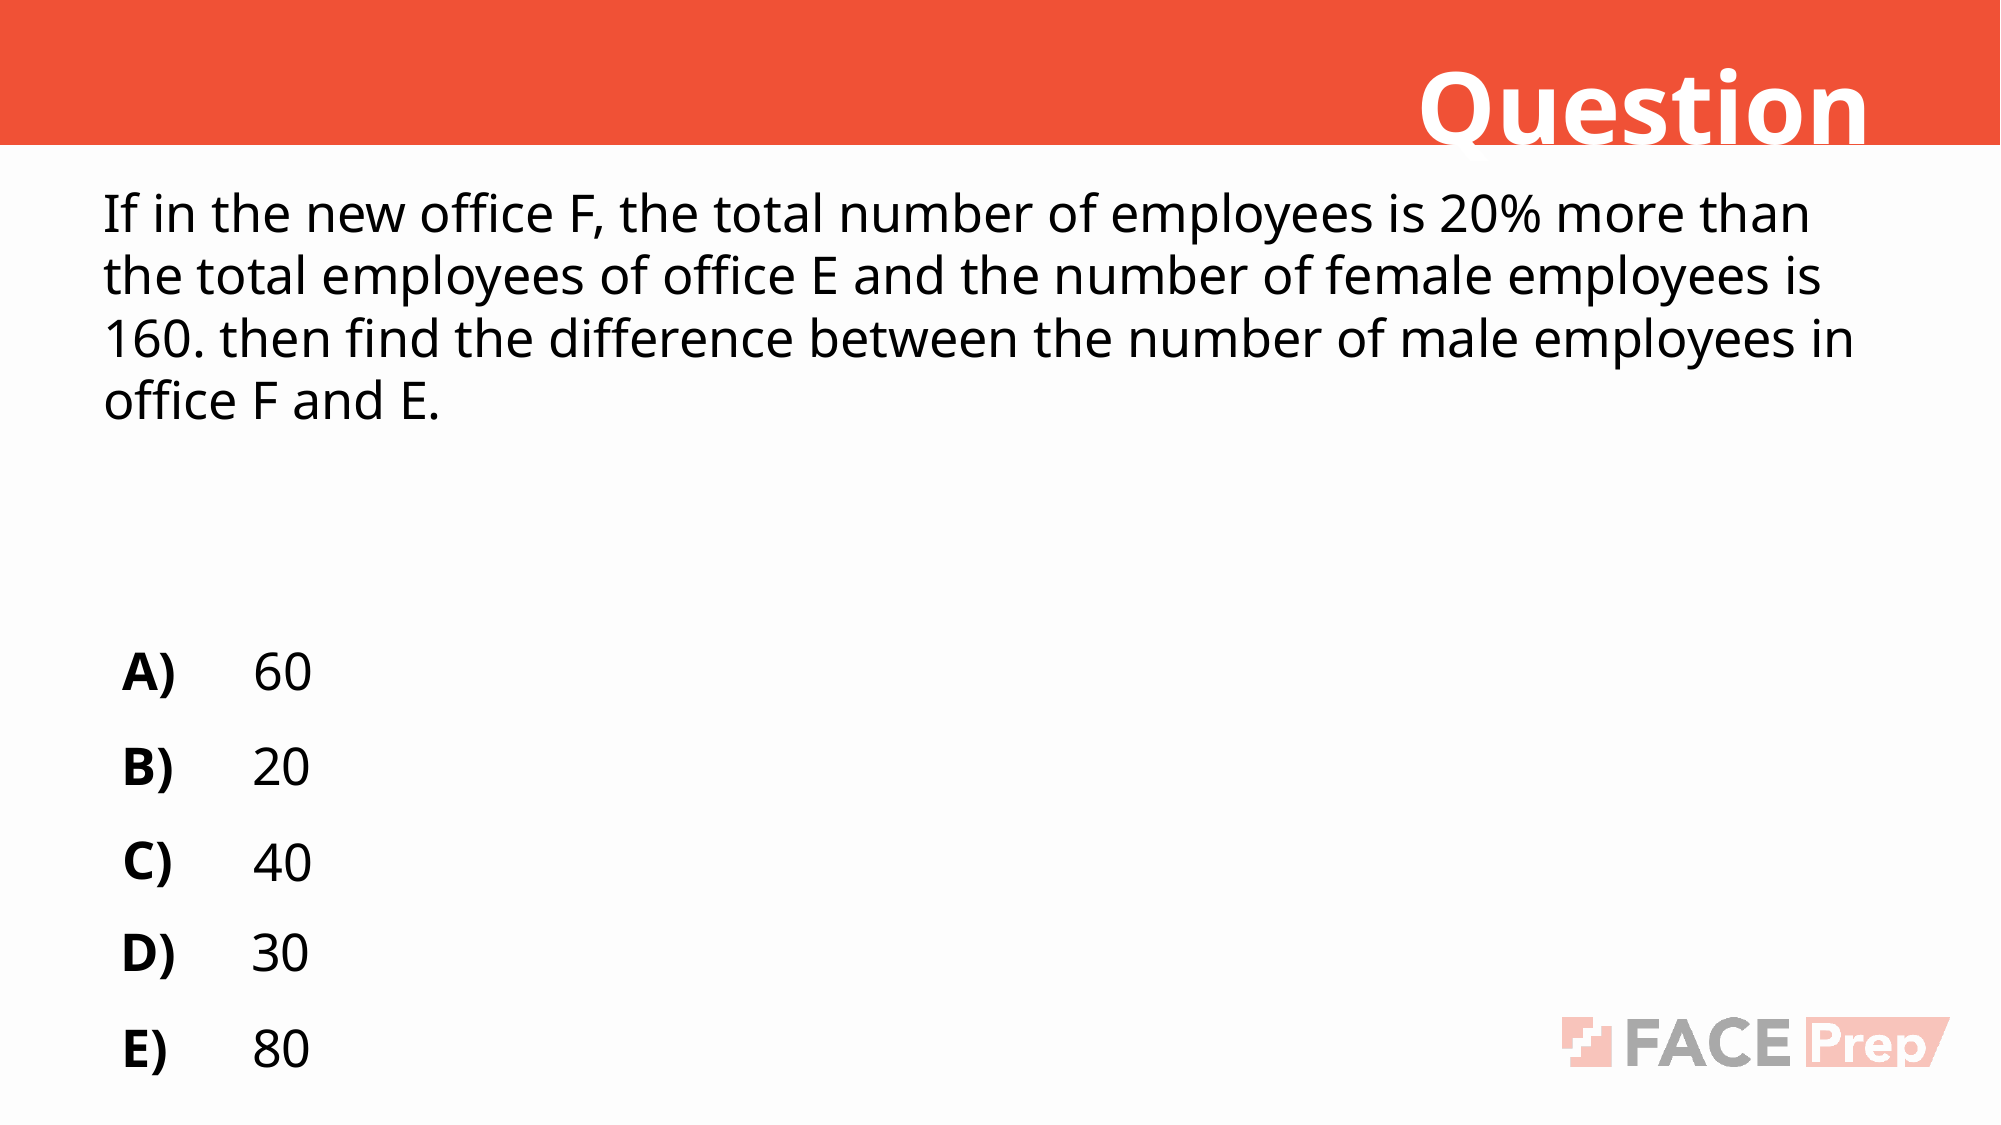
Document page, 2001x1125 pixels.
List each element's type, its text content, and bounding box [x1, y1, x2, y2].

text_box 80 [237, 977, 1894, 1086]
text_box E) [106, 977, 221, 1086]
text_box 40 [238, 790, 1896, 899]
text_box 20 [237, 694, 1894, 803]
text_box 30 [236, 881, 1893, 990]
text_box A) [107, 600, 223, 709]
text_box C) [107, 788, 223, 898]
text_box [0, 0, 2000, 147]
picture [1562, 1017, 1950, 1067]
text_box 60 [238, 600, 1896, 709]
text_box B) [106, 694, 221, 803]
text_box If in the new office F, the total number of employees is 20% more than the total employees of office E and the number of female employees is 160. then find the difference between the number of male employees in office F and E. [88, 172, 1878, 438]
text_box Question [638, 37, 1914, 173]
text_box D) [105, 881, 220, 990]
